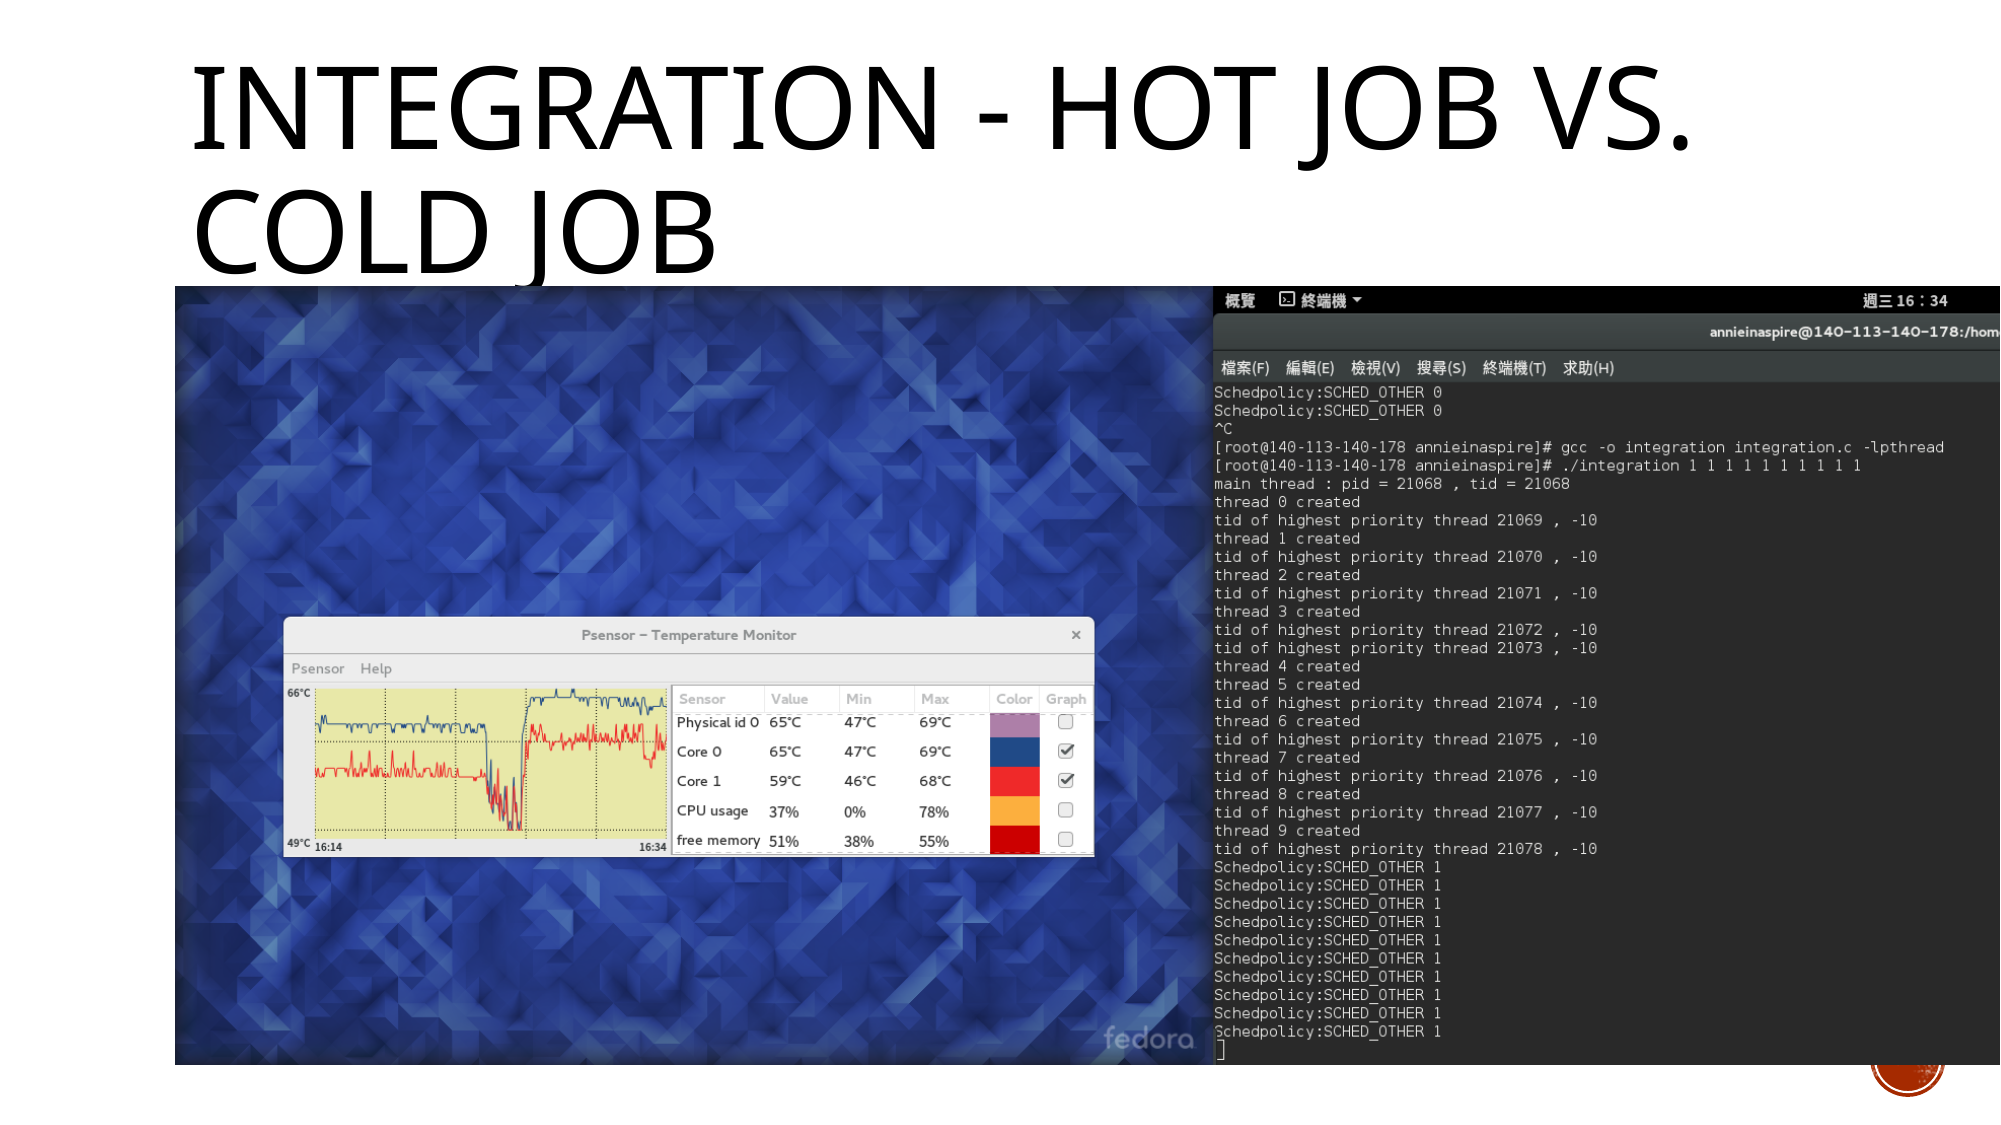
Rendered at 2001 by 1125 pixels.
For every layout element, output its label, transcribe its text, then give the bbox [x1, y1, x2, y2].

title Integration - HOT job VS. COLD job [175, 42, 1826, 285]
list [176, 287, 2000, 1063]
